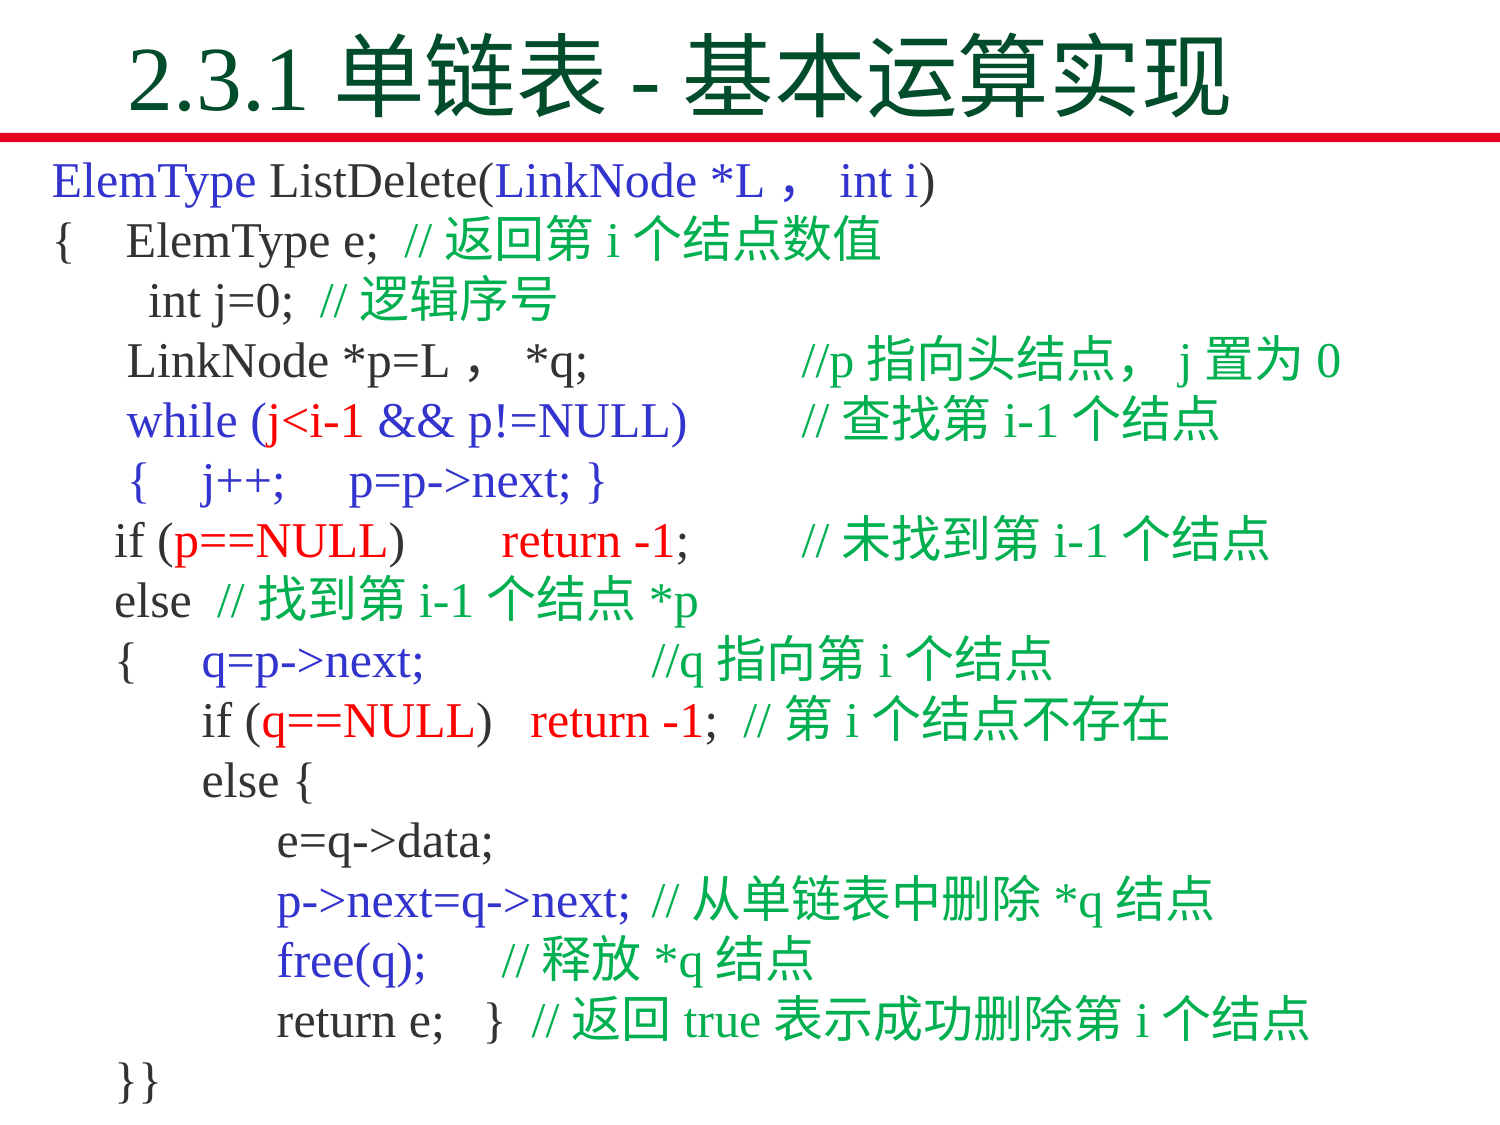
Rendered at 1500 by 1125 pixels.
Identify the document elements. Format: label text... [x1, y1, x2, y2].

title 2.3.1单链表-基本运算实现 [112, 38, 1388, 137]
text_box ElemType ListDelete(LinkNode *L，int i) { ElemType e; //返回第i个结点数值 int j=0; //逻辑序号 LinkNode *p=L，*q; //p指向头结点，j置为0 while (j<i-1 && p!=NULL) //查找第i-1个结点 { j++; p=p->next; } if (p==NULL) return -1; //未找到第i-1个结点 else //找到第i-1个结点*p { q=p->next; //q指向第i个结点 if (q==NULL) return -1; //第i个结点不存在 else { e=q->data; p->next=q->next; //从单链表中删除*q结点 free(q); //释放*q结点 return e; } //返回true表示成功删除第i个结点 }} [36, 139, 1464, 1115]
